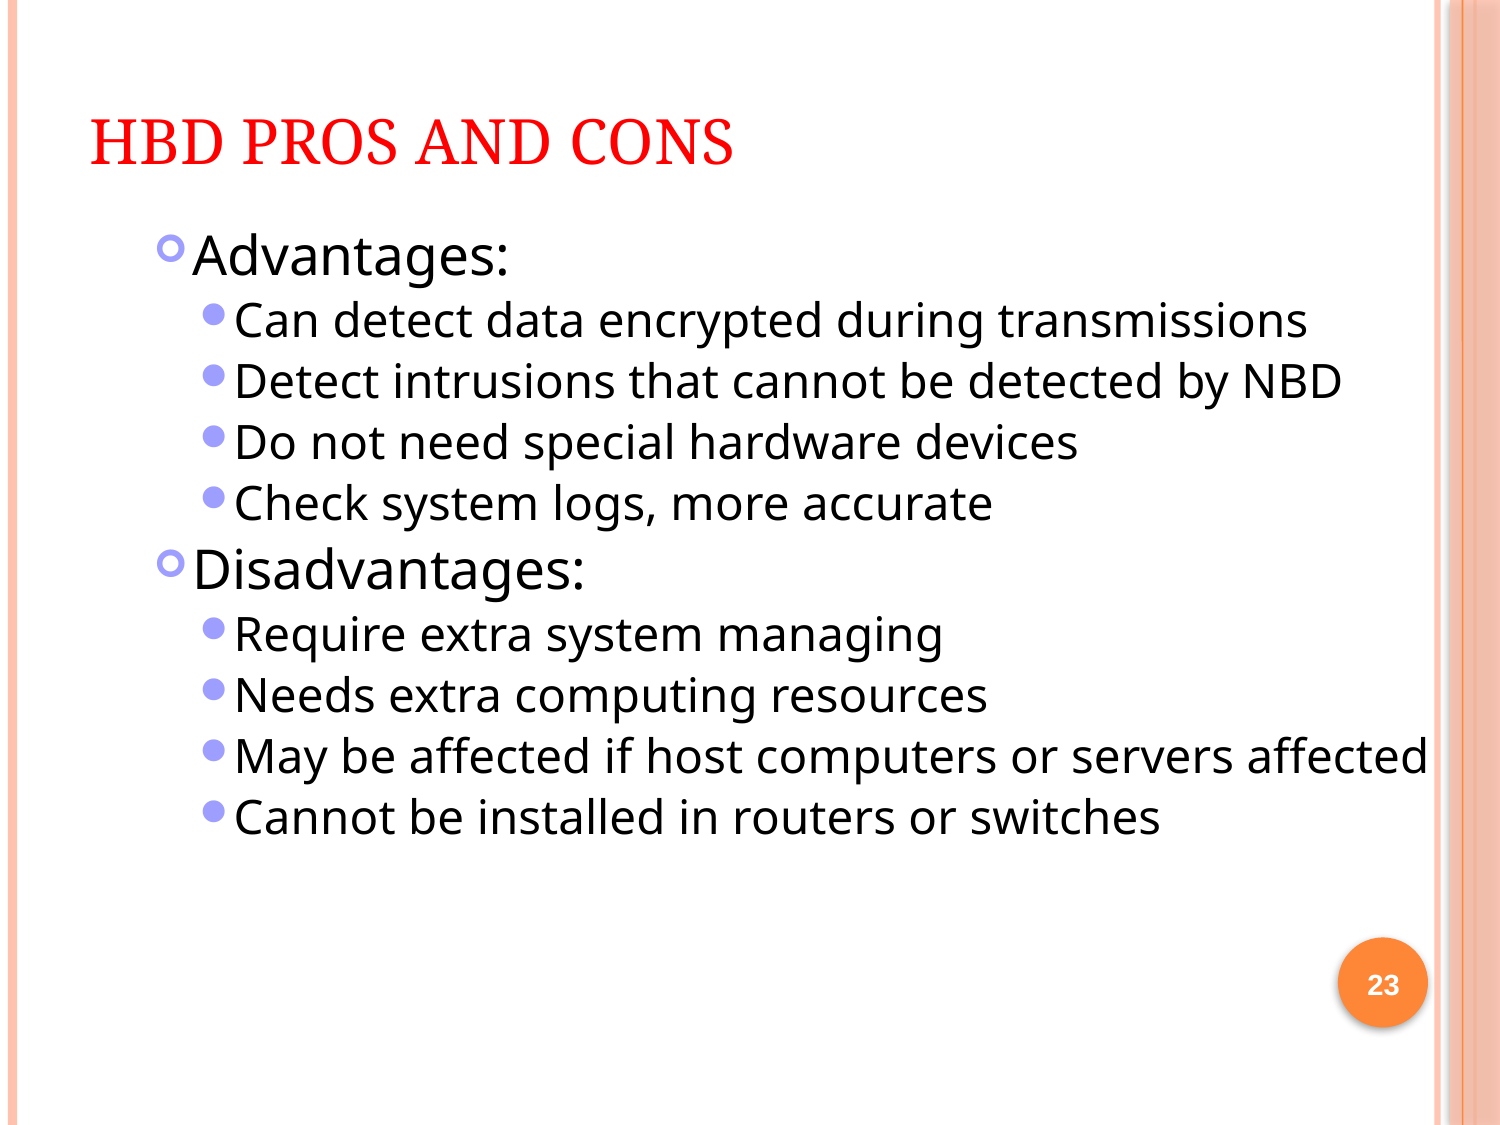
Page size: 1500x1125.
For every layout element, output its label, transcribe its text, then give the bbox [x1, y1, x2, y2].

title HBD Pros and Cons [75, 40, 1451, 185]
slide_number 23 [1333, 940, 1434, 1027]
list Advantages: Can detect data encrypted during transmissions Detect intrusions that cannot be detected by NBD Do not need special hardware devices Check system logs, more accurate Disadvantages: Require extra system managing Needs extra computing resources May be affected if host computers or servers affected Cannot be installed in routers or switches [137, 220, 1451, 908]
